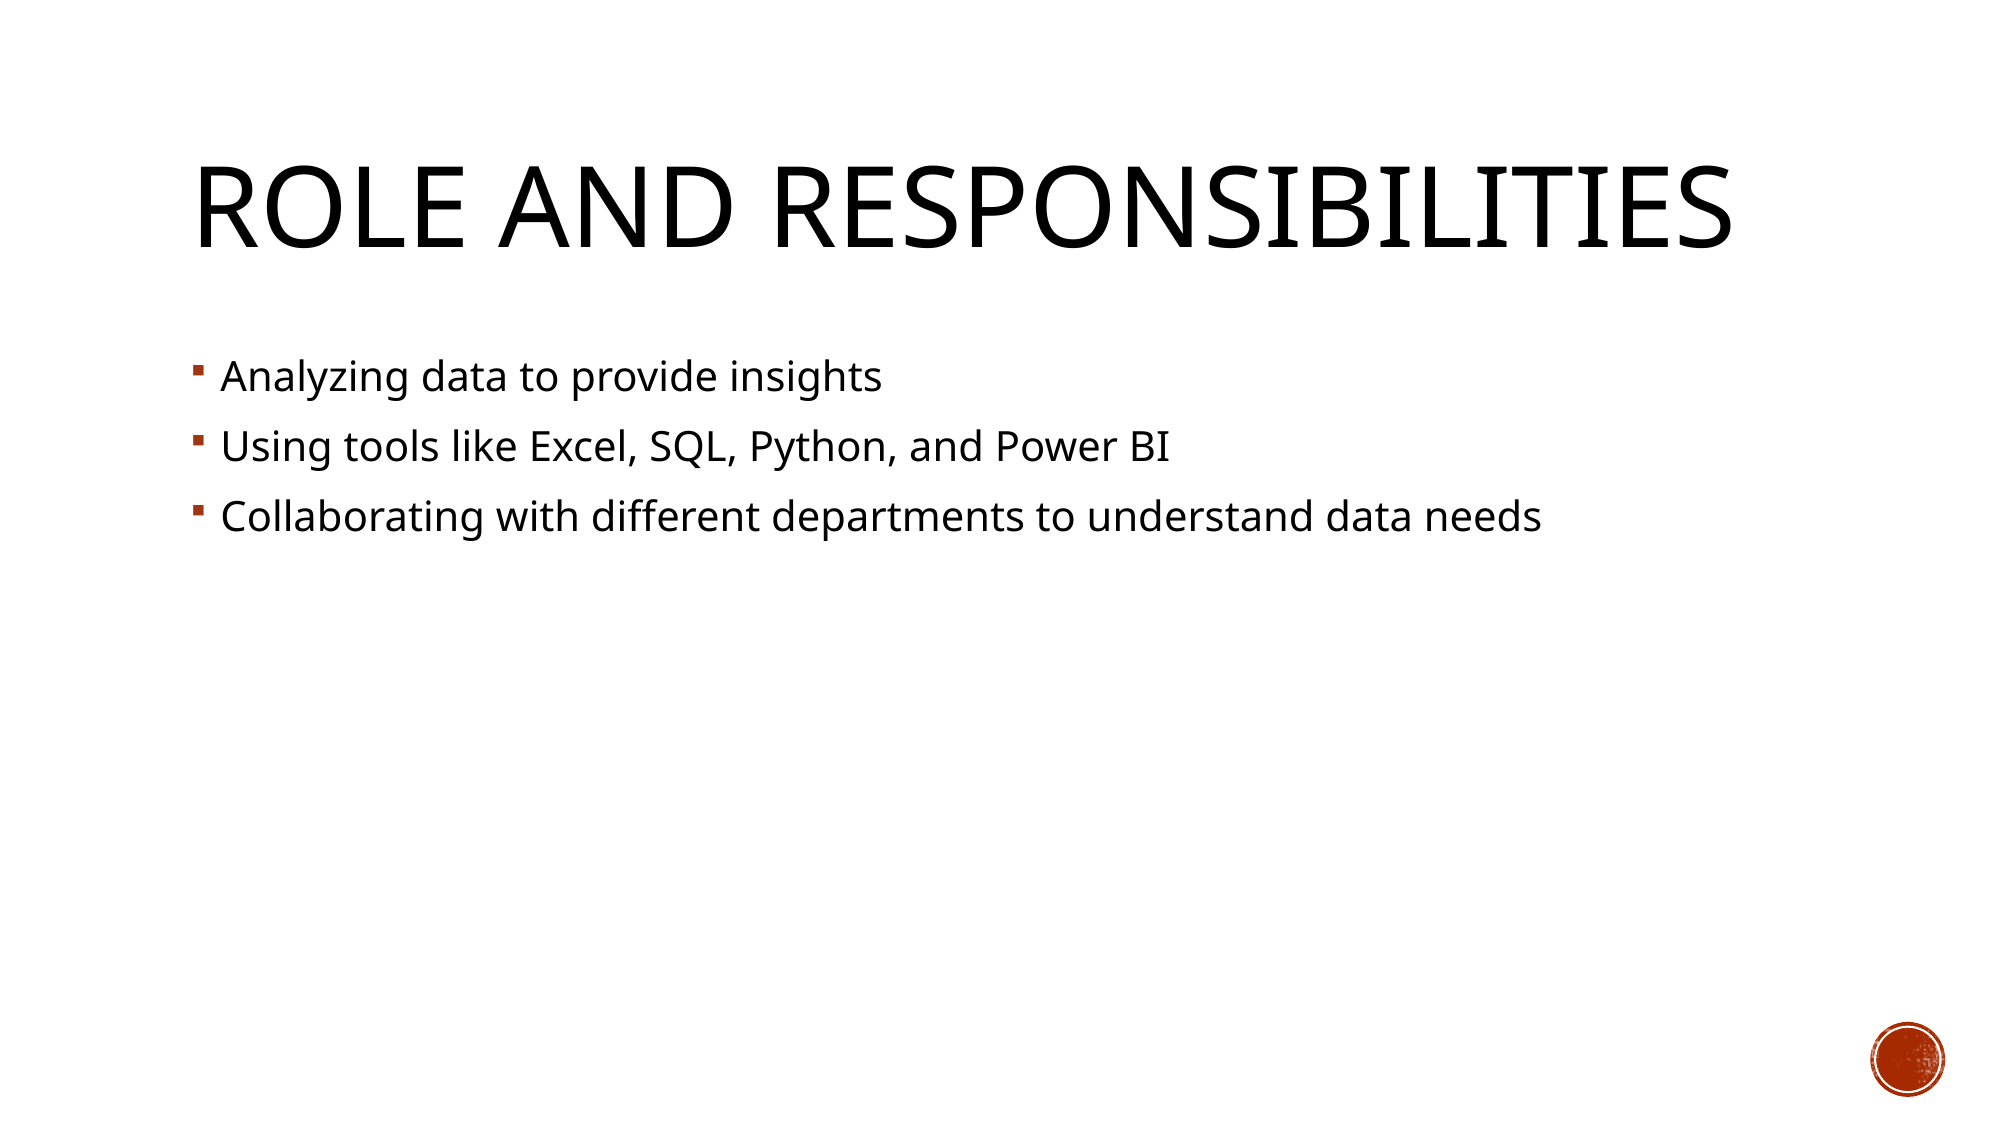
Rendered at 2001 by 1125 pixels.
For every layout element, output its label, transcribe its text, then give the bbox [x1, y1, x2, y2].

list Analyzing data to provide insights Using tools like Excel, SQL, Python, and Power BI Collaborating with different departments to understand data needs [175, 348, 1826, 1013]
title Role and Responsibilities [175, 79, 1826, 344]
